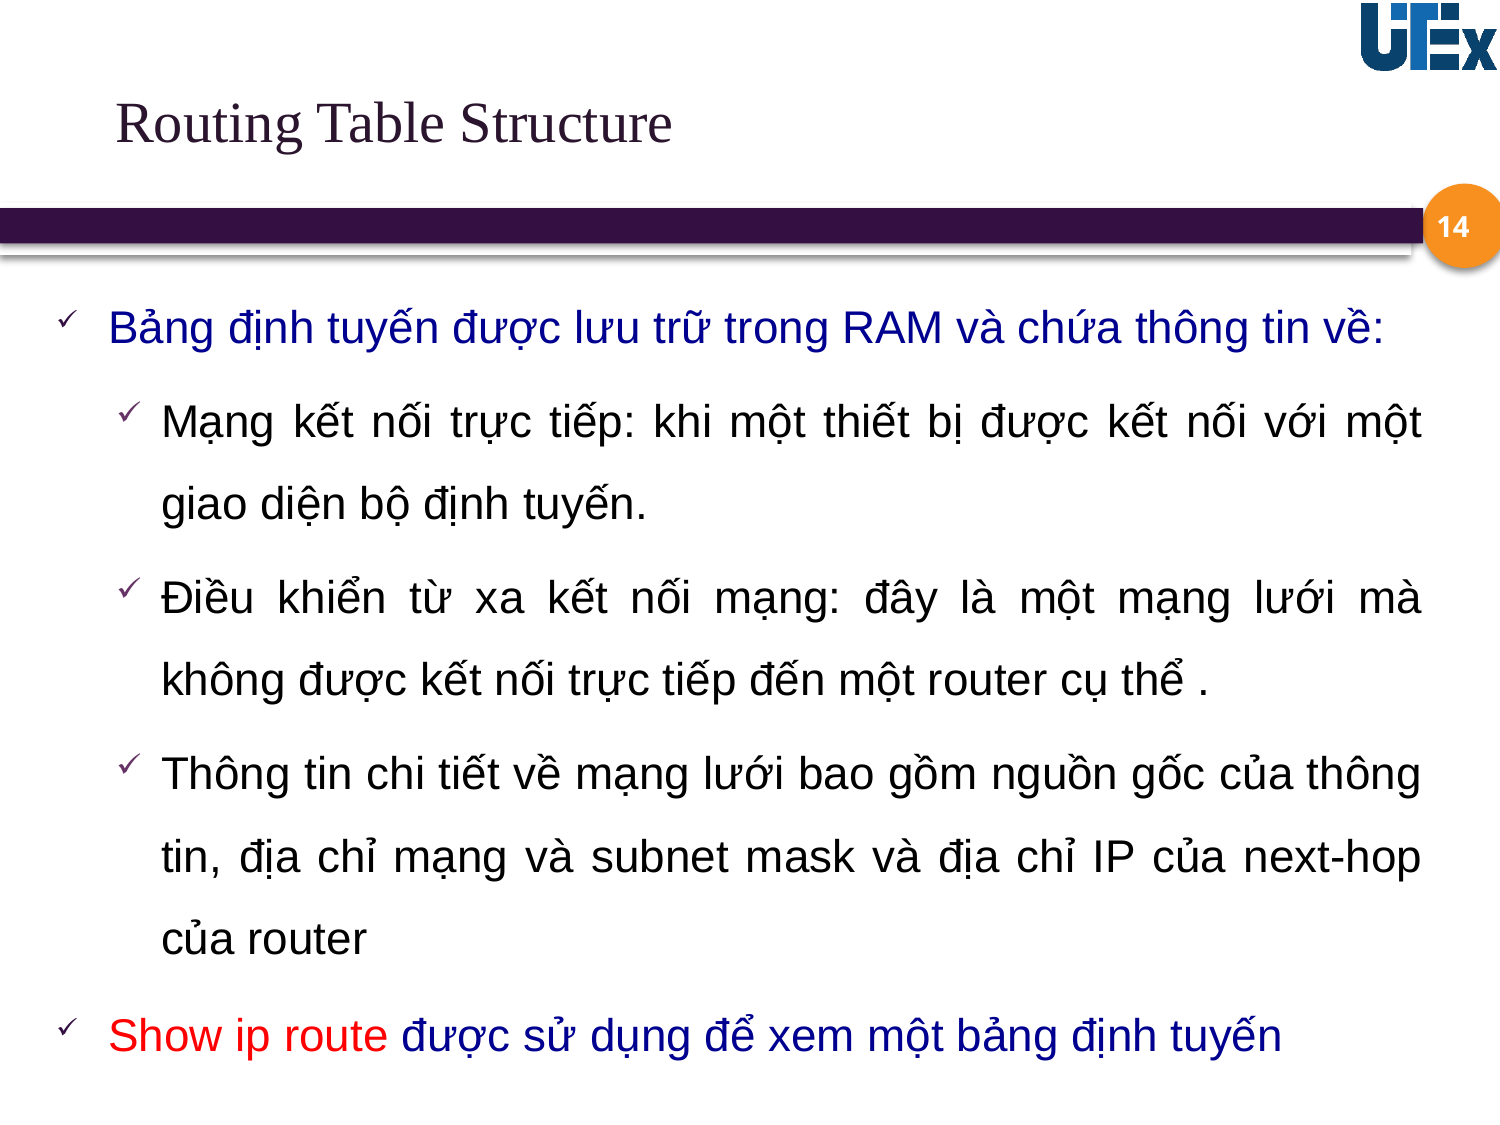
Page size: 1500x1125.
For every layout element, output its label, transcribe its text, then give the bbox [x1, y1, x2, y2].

list Bảng định tuyến được lưu trữ trong RAM và chứa thông tin về: Mạng kết nối trực tiếp: khi một thiết bị được kết nối với một giao diện bộ định tuyến. Điều khiển từ xa kết nối mạng: đây là một mạng lưới mà không được kết nối trực tiếp đến một router cụ thể . Thông tin chi tiết về mạng lưới bao gồm nguồn gốc của thông tin, địa chỉ mạng và subnet mask và địa chỉ IP của next-hop của router Show ip route được sử dụng để xem một bảng định tuyến [41, 262, 1438, 1083]
slide_number 14 [1409, 208, 1497, 249]
picture [1361, 3, 1497, 71]
title Routing Table Structure [100, 37, 1438, 200]
